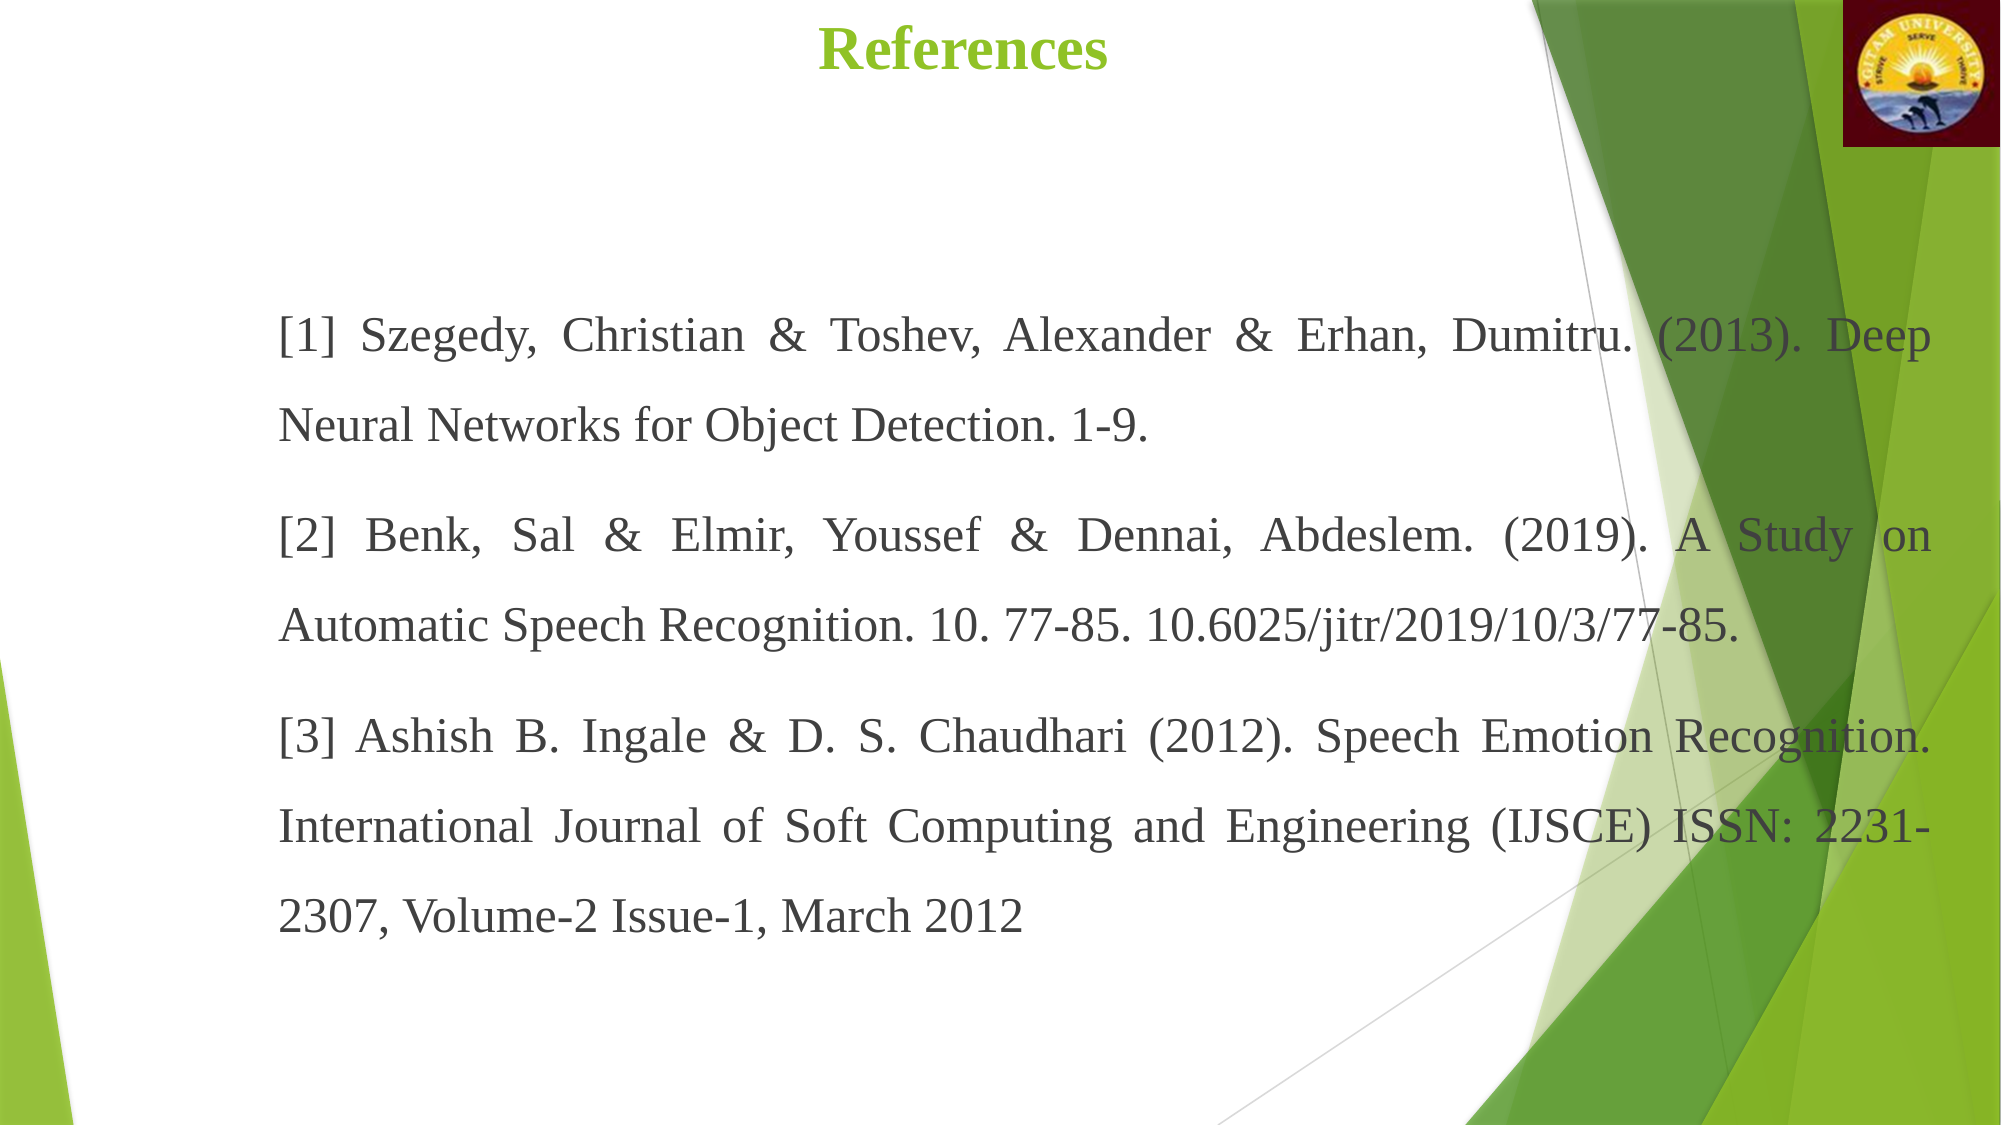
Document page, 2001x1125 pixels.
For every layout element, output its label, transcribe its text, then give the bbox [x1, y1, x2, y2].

list [1] Szegedy, Christian & Toshev, Alexander & Erhan, Dumitru. (2013). Deep Neural Networks for Object Detection. 1-9. [2] Benk, Sal & Elmir, Youssef & Dennai, Abdeslem. (2019). A Study on Automatic Speech Recognition. 10. 77-85. 10.6025/jitr/2019/10/3/77-85. [3] Ashish B. Ingale & D. S. Chaudhari (2012). Speech Emotion Recognition. International Journal of Soft Computing and Engineering (IJSCE) ISSN: 2231-2307, Volume-2 Issue-1, March 2012 [263, 263, 1948, 970]
title References [233, 0, 1695, 211]
picture [1843, 0, 2000, 148]
